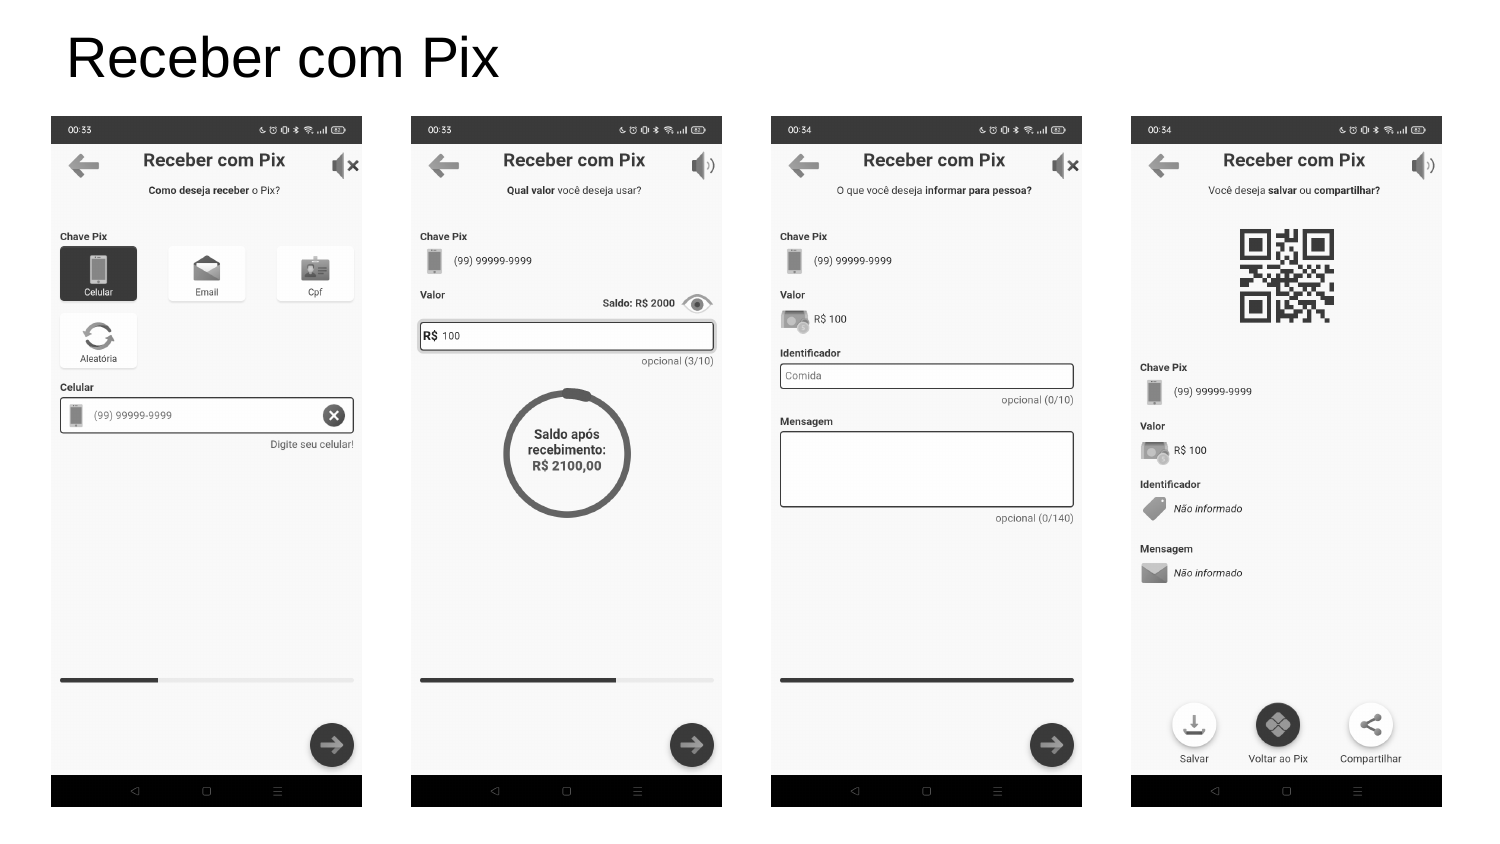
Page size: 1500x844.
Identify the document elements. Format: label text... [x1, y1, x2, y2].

title Receber com Pix [51, 10, 1449, 105]
picture [50, 116, 362, 807]
picture [410, 116, 722, 807]
picture [771, 116, 1082, 807]
picture [1131, 116, 1442, 807]
